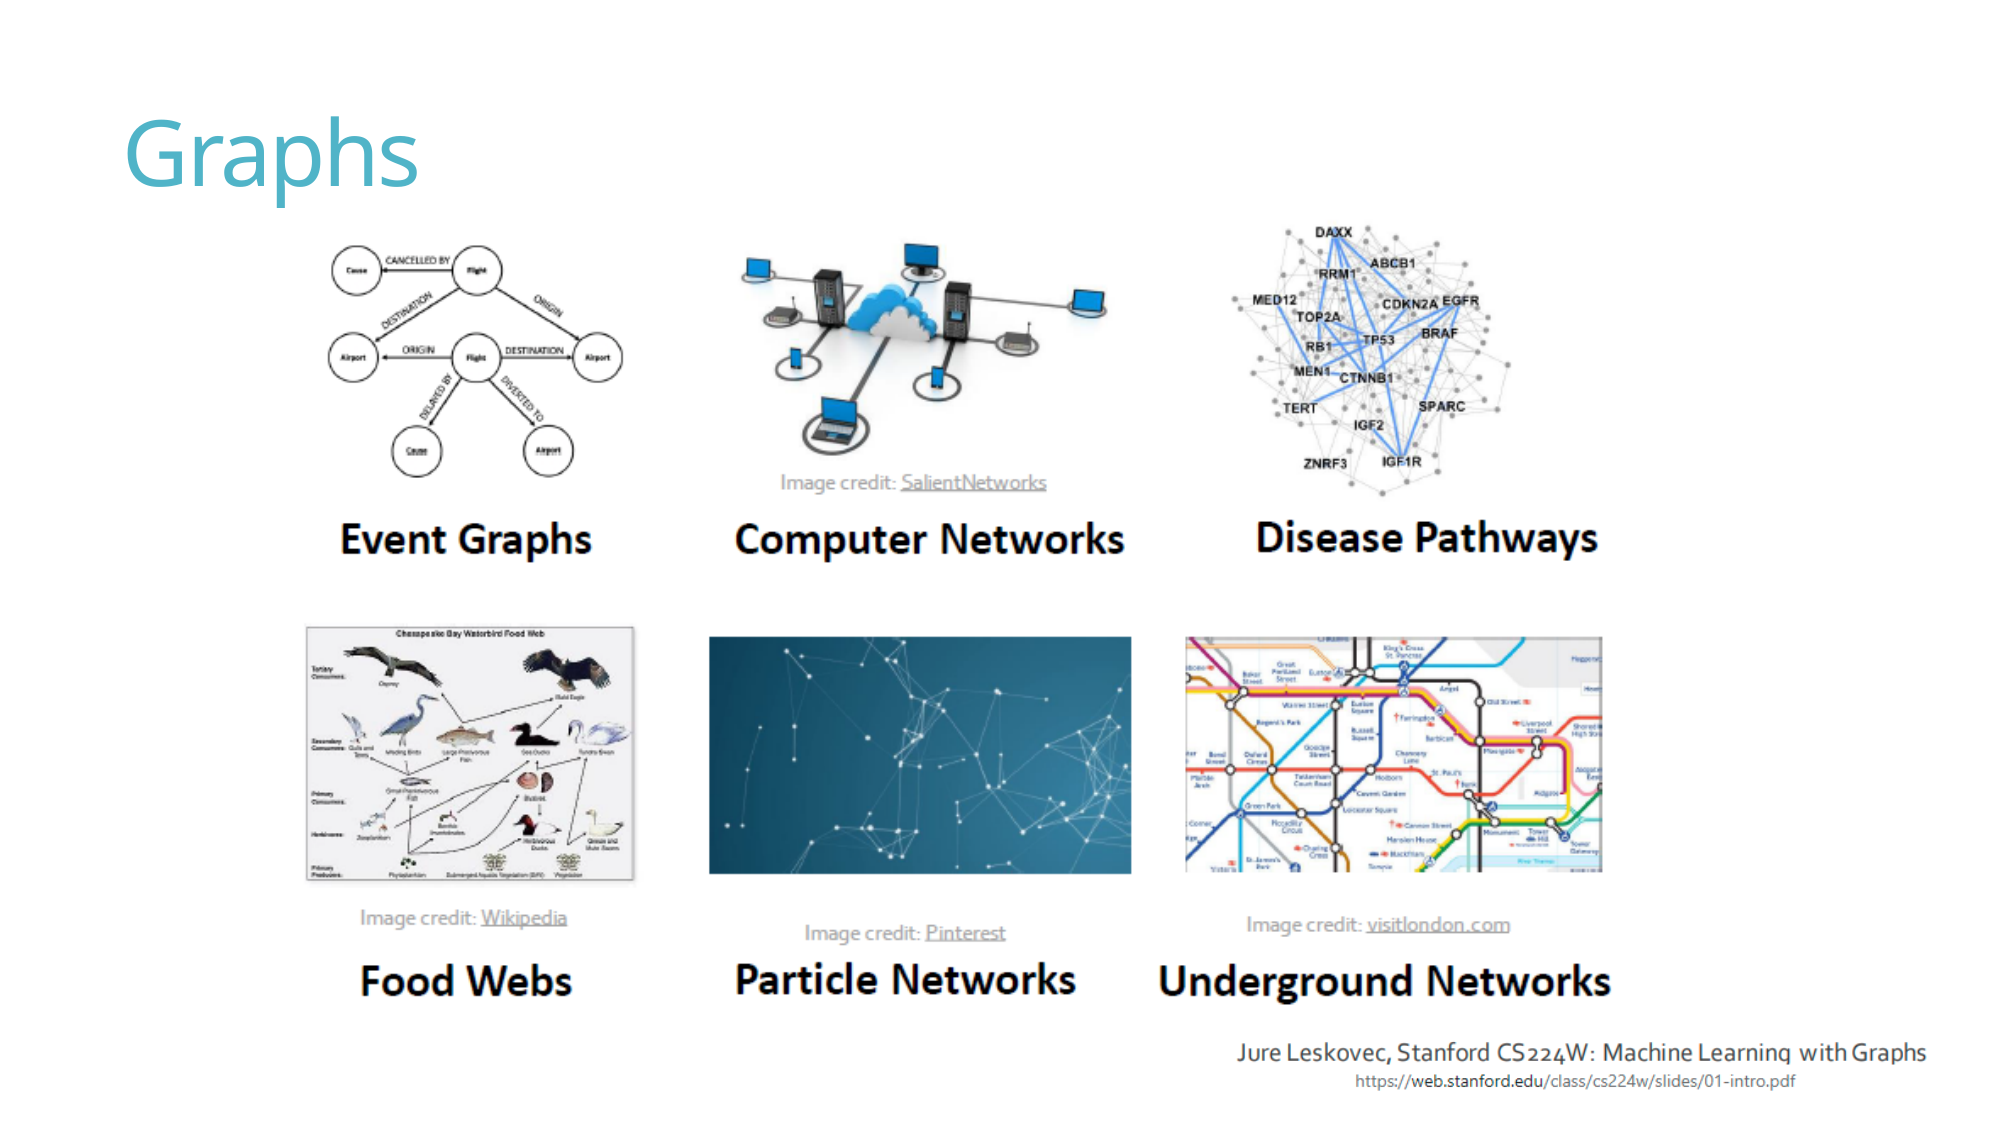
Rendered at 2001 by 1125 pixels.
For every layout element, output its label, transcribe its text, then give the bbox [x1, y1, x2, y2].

picture [247, 172, 1640, 1020]
picture [1229, 1035, 1934, 1097]
title Graphs [107, 81, 1875, 234]
